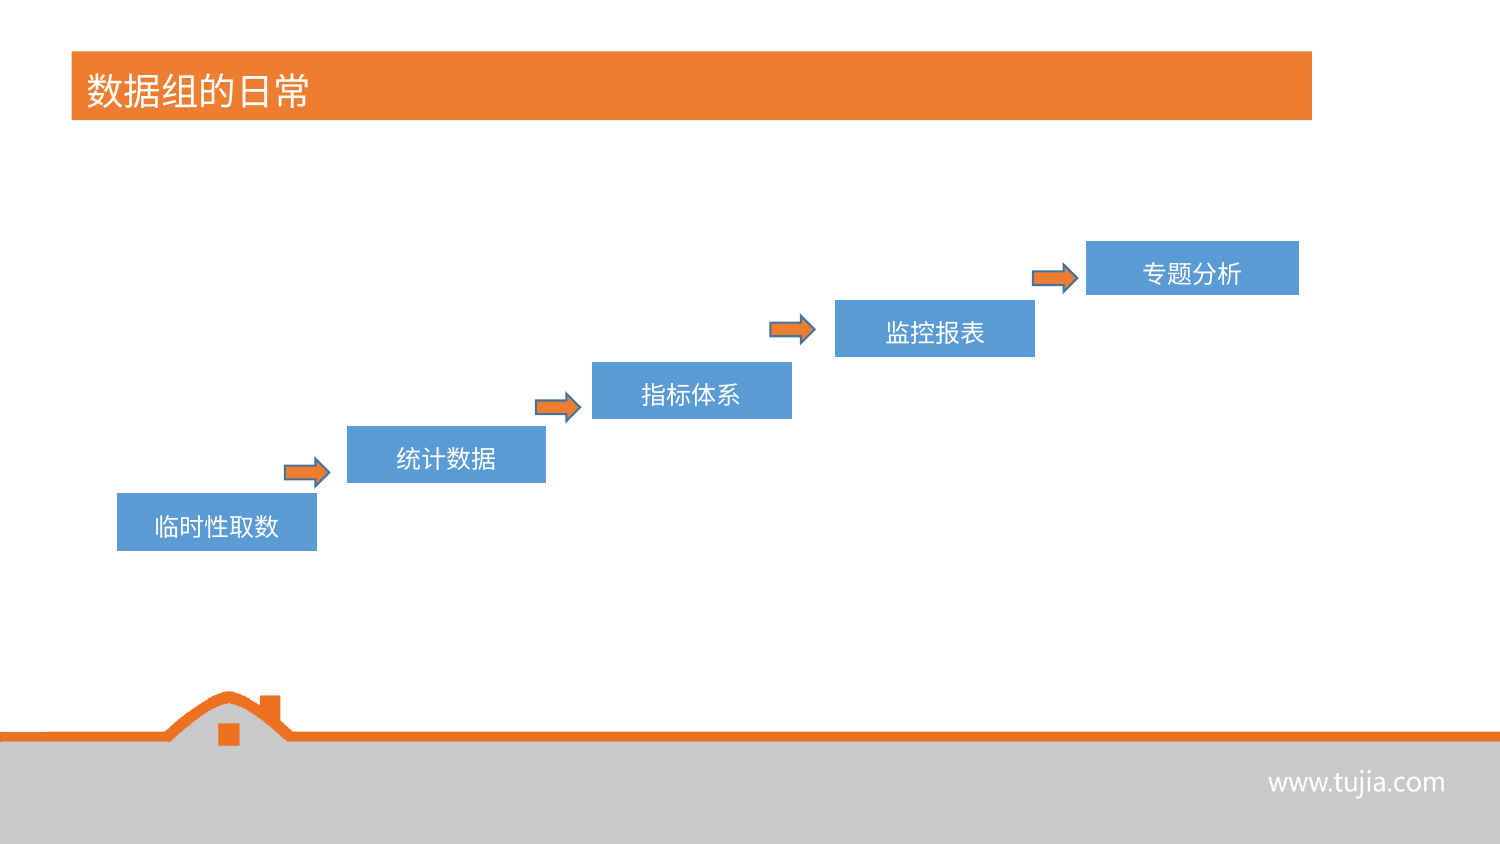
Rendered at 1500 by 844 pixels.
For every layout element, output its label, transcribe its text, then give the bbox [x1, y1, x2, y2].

table_header 临时性取数 [117, 493, 317, 551]
text_box [1031, 262, 1079, 295]
text_box [769, 313, 817, 346]
text_box 数据组的日常 [71, 51, 1312, 121]
picture [0, 0, 1500, 844]
table_header 指标体系 [592, 362, 792, 419]
table_header 专题分析 [1086, 241, 1299, 295]
table_header 统计数据 [347, 426, 546, 483]
text_box [534, 391, 582, 424]
text_box [283, 456, 331, 489]
table_header 监控报表 [835, 300, 1035, 357]
